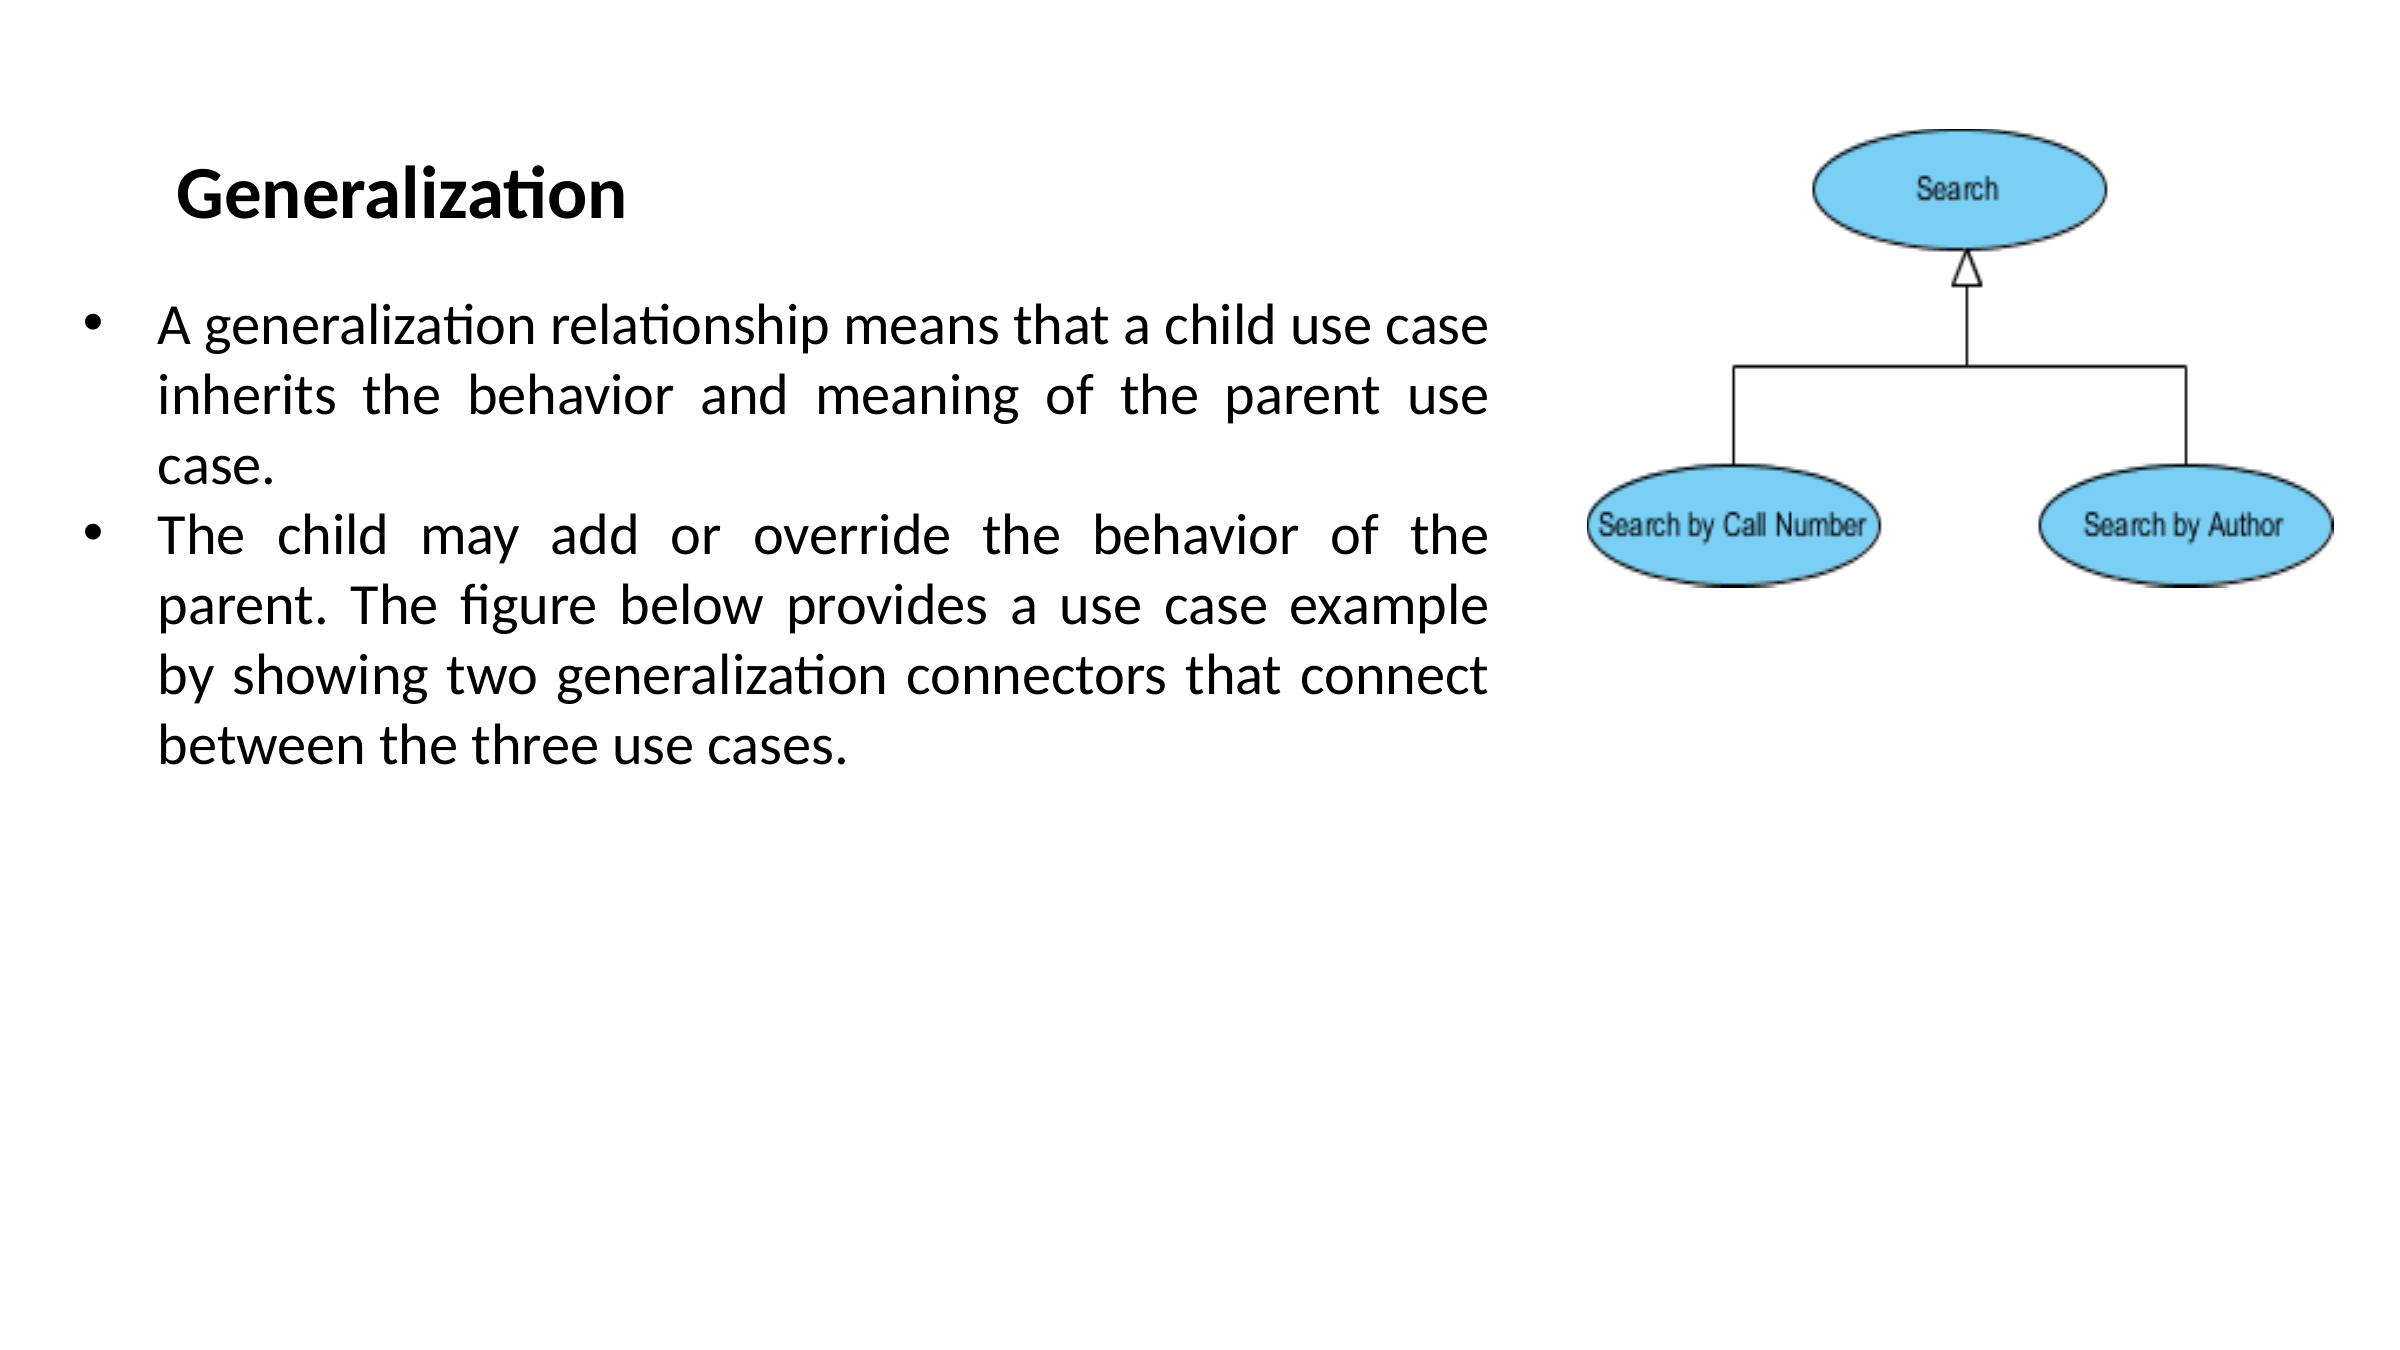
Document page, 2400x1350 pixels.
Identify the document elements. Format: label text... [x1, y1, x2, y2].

text_box Generalization [161, 136, 1362, 242]
picture [1587, 129, 2334, 588]
text_box A generalization relationship means that a child use case inherits the behavior and meaning of the parent use case. The child may add or override the behavior of the parent. The figure below provides a use case example by showing two generalization connectors that connect between the three use cases. [68, 279, 1505, 784]
